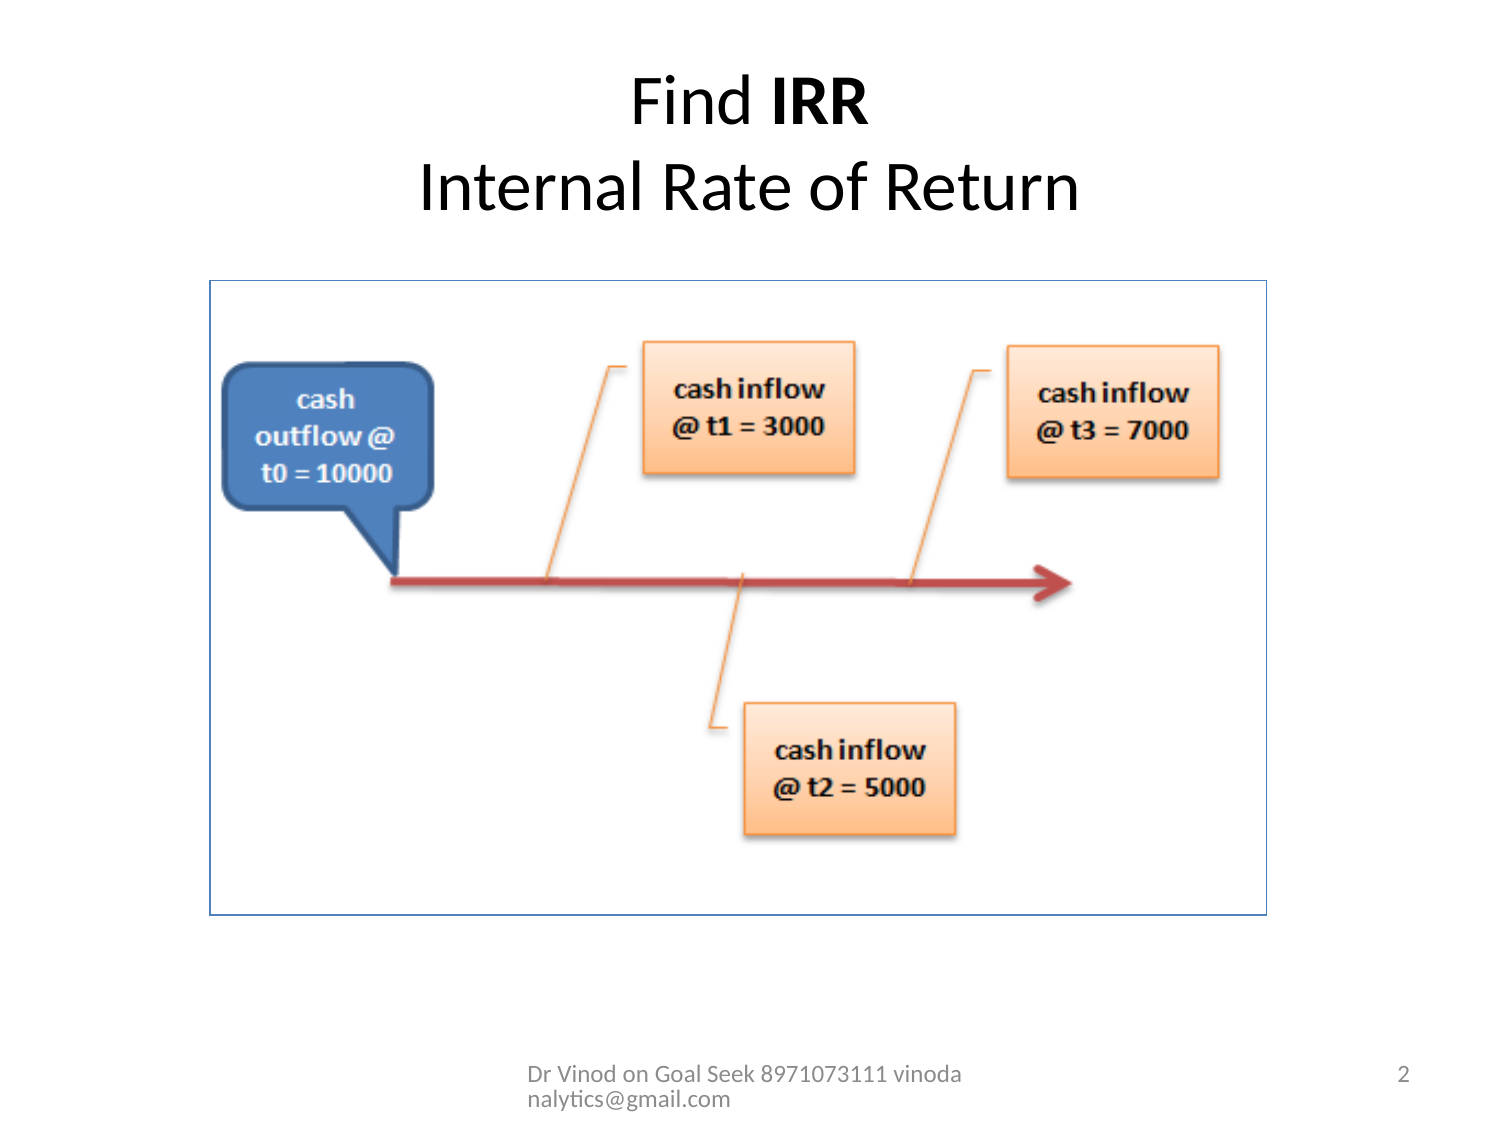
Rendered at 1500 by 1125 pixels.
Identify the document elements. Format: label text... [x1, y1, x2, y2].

picture [210, 280, 1266, 915]
title Find IRR Internal Rate of Return [75, 45, 1425, 233]
slide_number 2 [1074, 1042, 1425, 1103]
footer Dr Vinod on Goal Seek 8971073111 vinodanalytics@gmail.com [512, 1042, 988, 1103]
